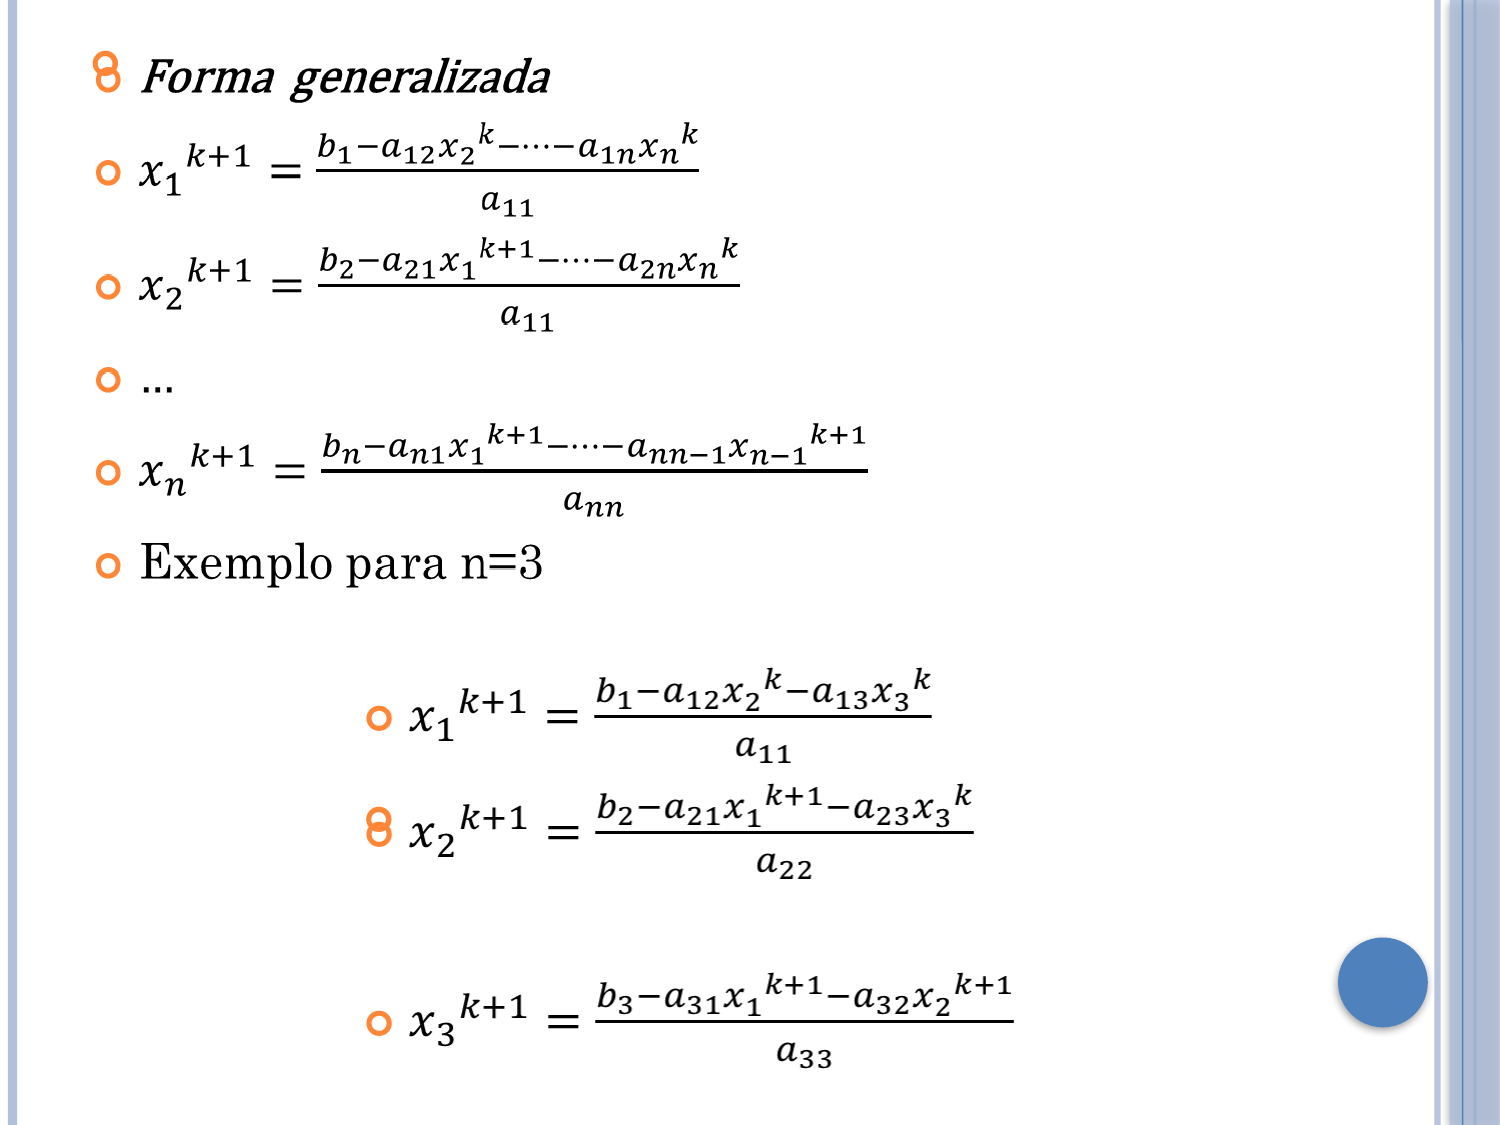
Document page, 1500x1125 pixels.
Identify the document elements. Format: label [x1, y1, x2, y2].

text_box [74, 30, 1300, 619]
text_box [348, 652, 1176, 1094]
